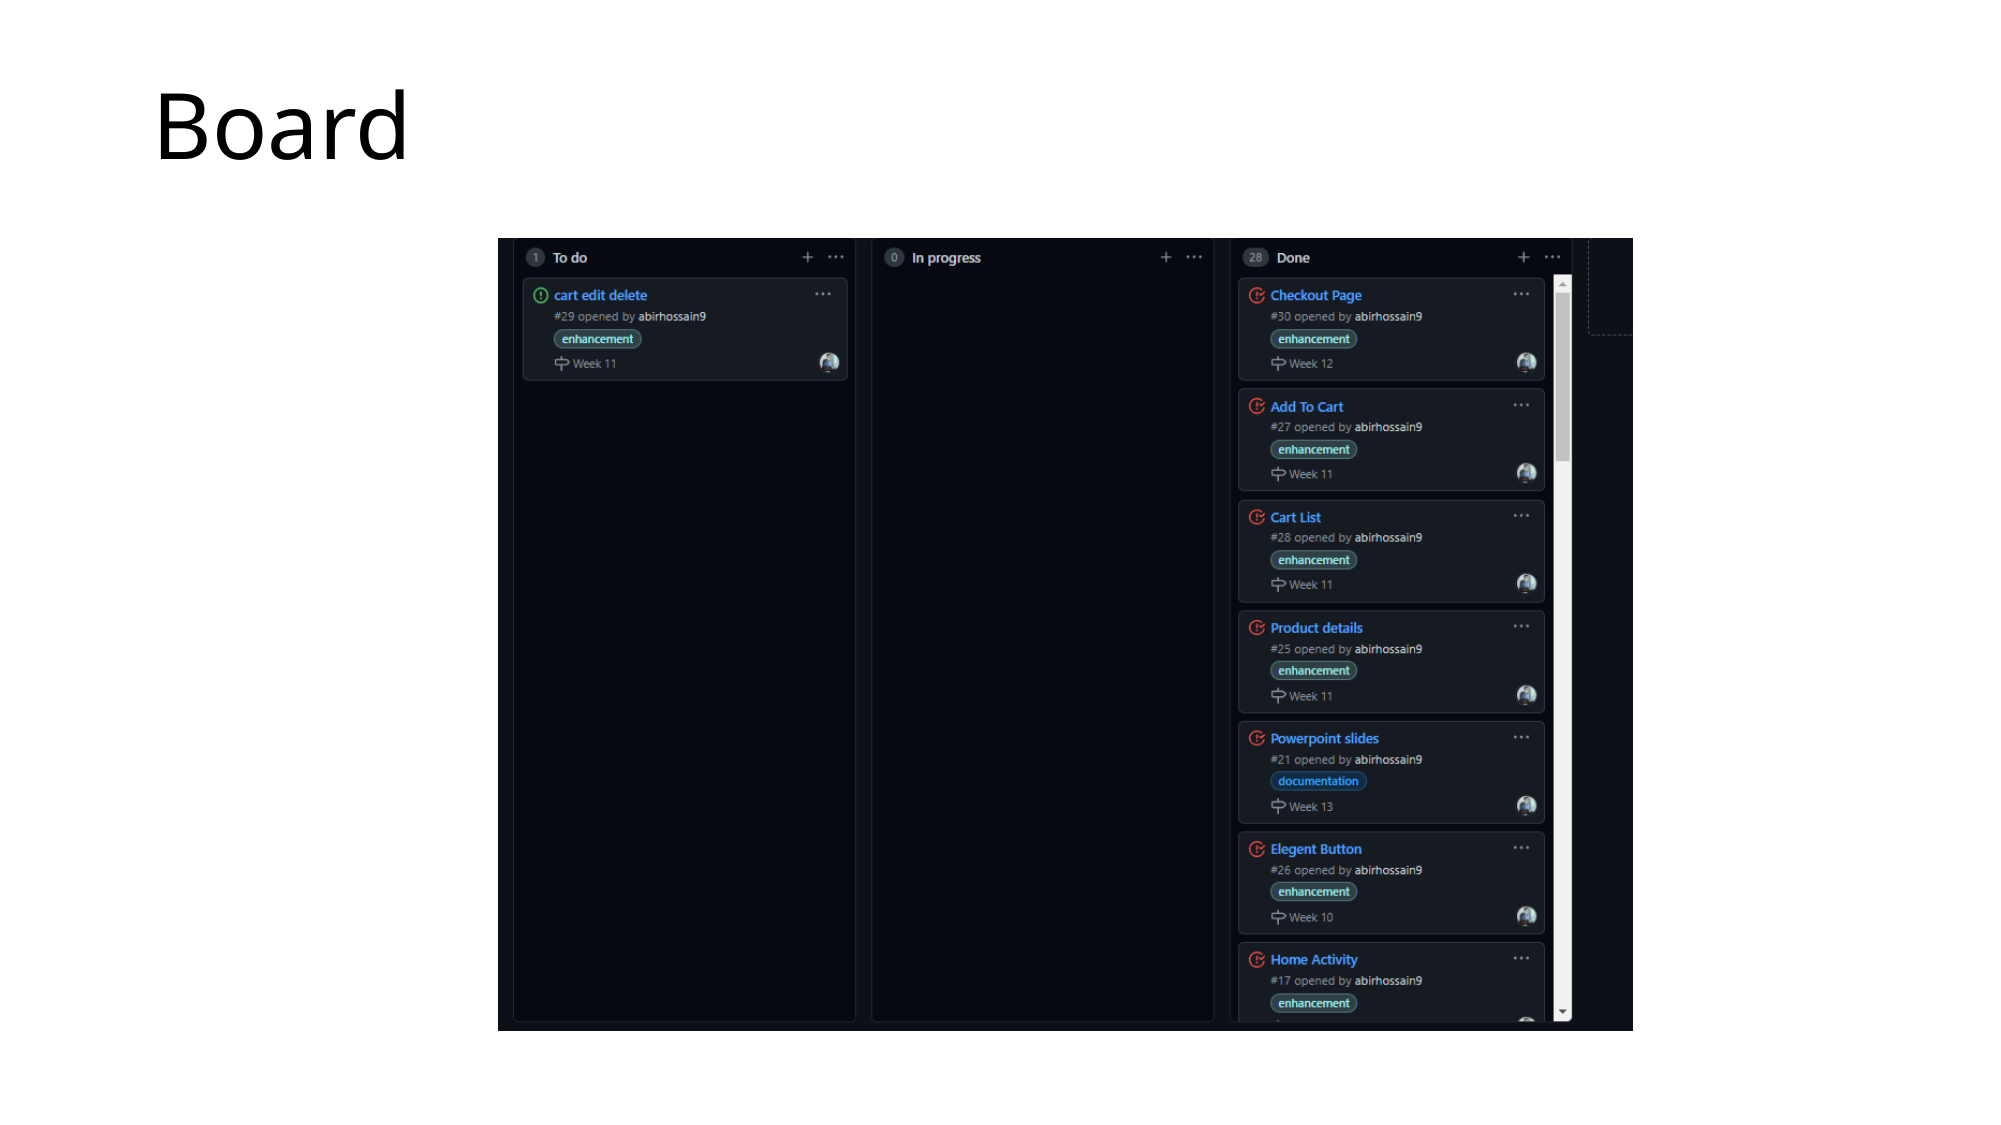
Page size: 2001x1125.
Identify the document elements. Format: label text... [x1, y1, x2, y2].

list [498, 238, 1633, 1031]
title Board [137, 59, 1863, 200]
